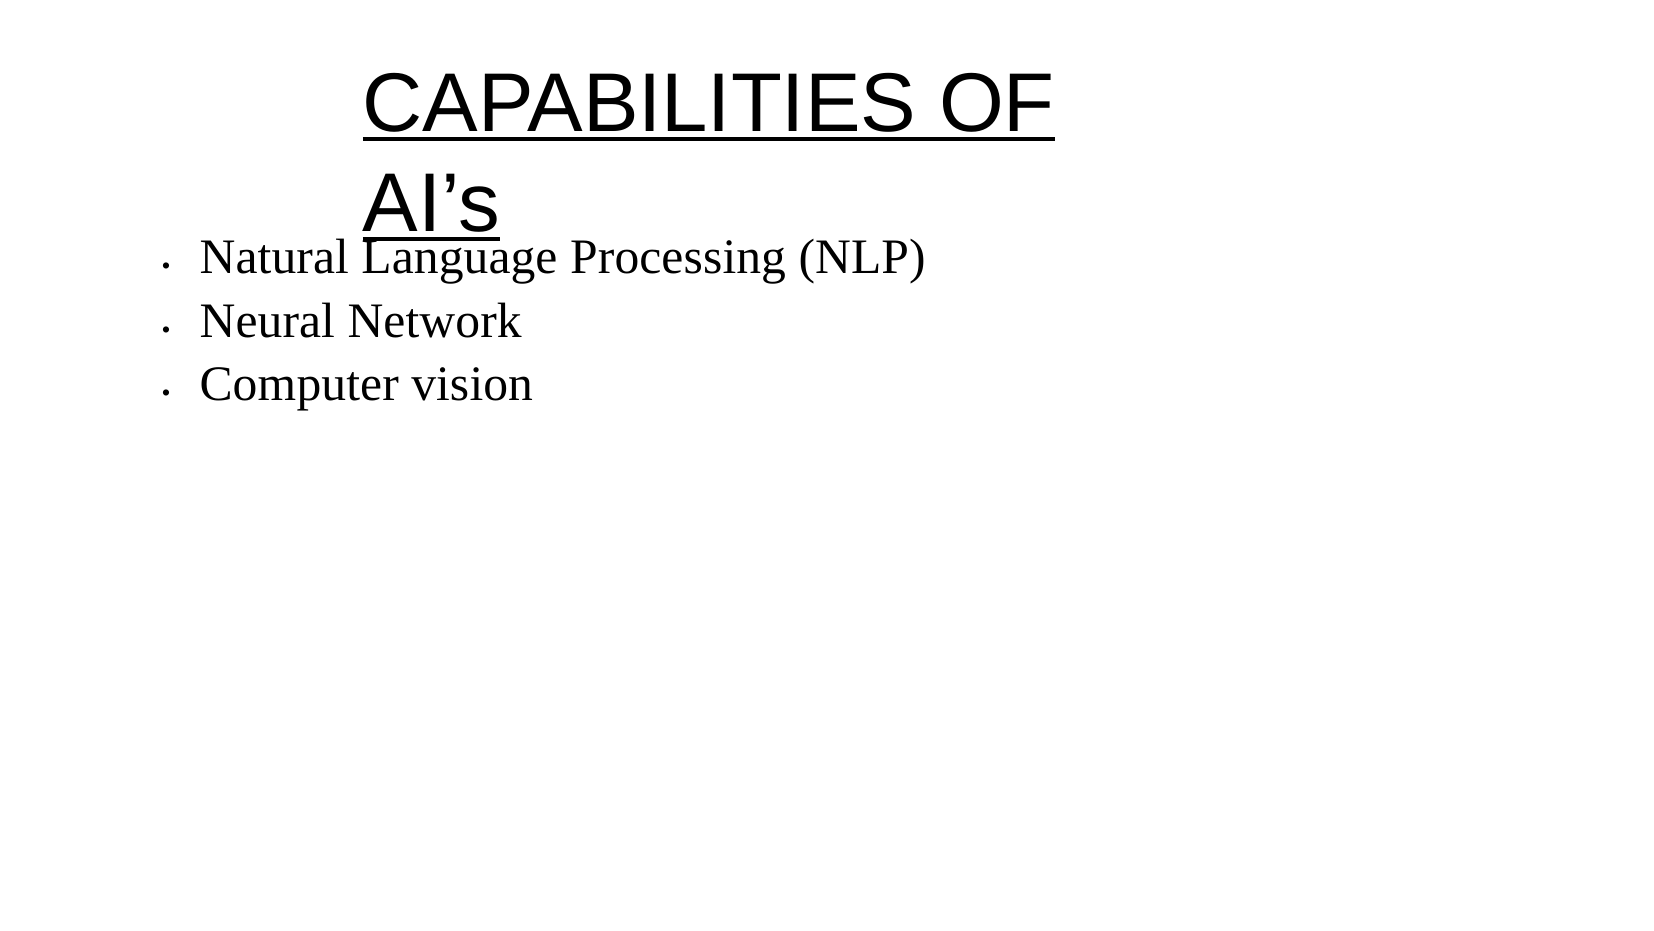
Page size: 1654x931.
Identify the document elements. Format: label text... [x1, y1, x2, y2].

text_box CAPABILITIES OF AI’s [348, 41, 1226, 110]
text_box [5, 110, 1650, 878]
